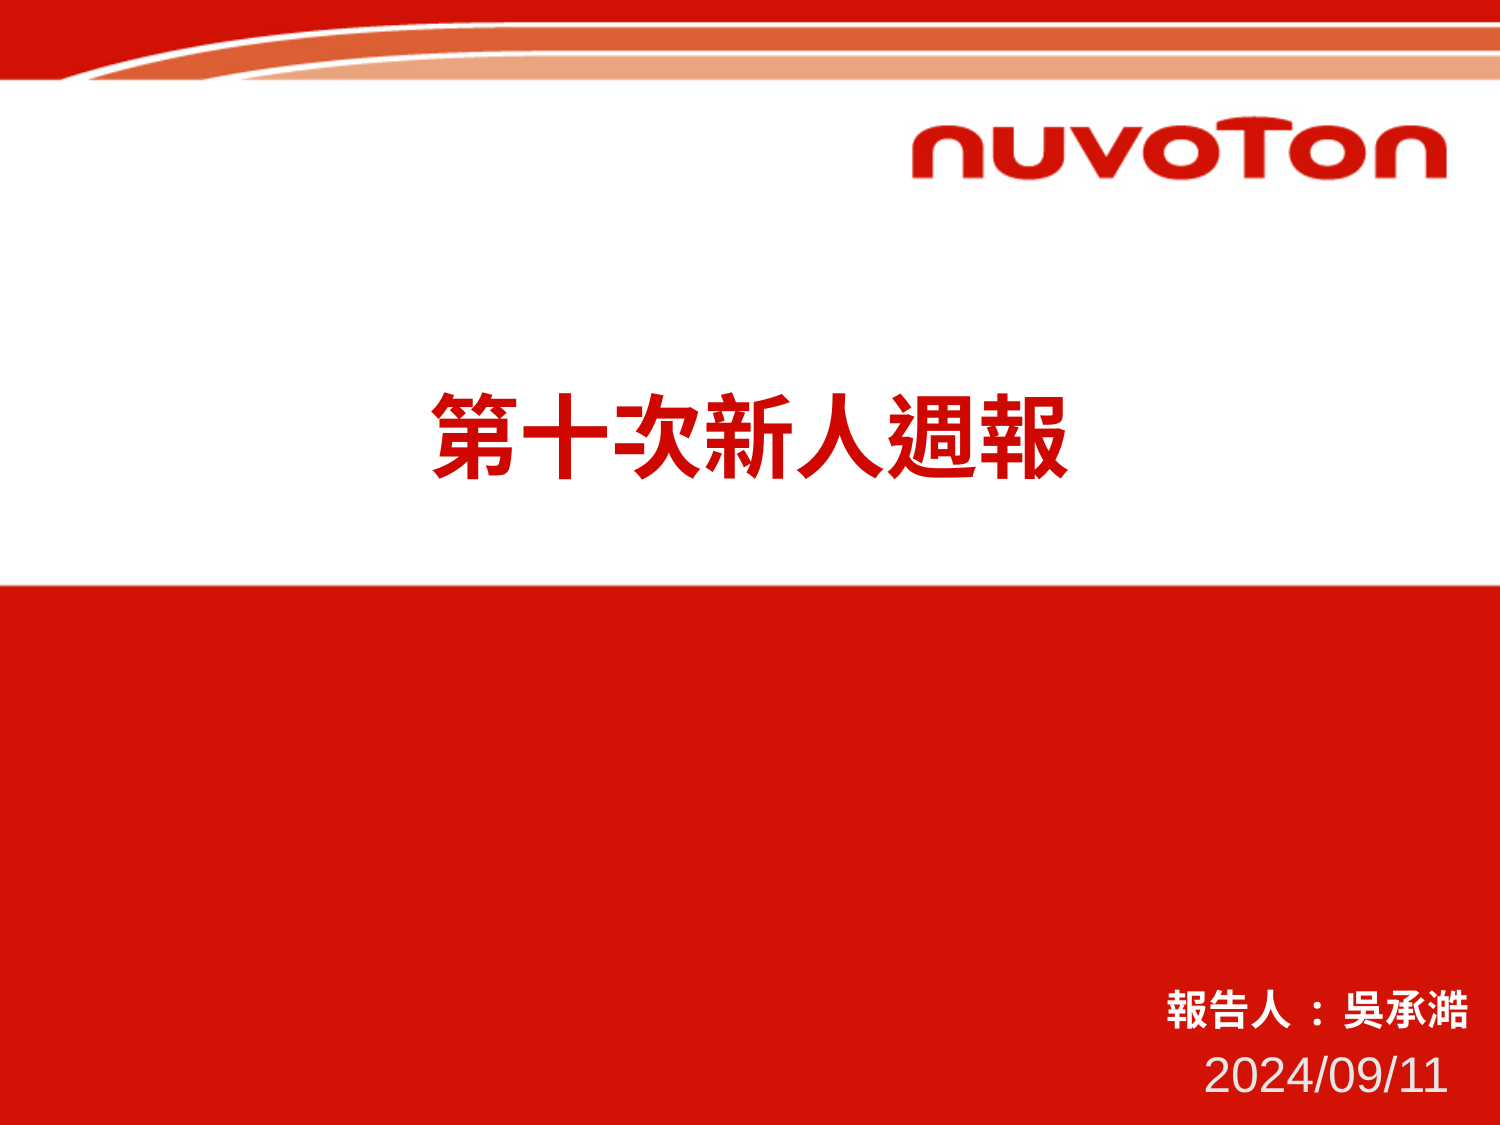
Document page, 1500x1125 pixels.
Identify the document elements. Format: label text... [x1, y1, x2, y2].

picture [0, 0, 1500, 1125]
title 第十次新人週報 [122, 314, 1376, 556]
subtitle 報告人 : 吳承澔 [1140, 976, 1495, 1063]
text_box 2024/09/11 [1188, 1035, 1465, 1125]
